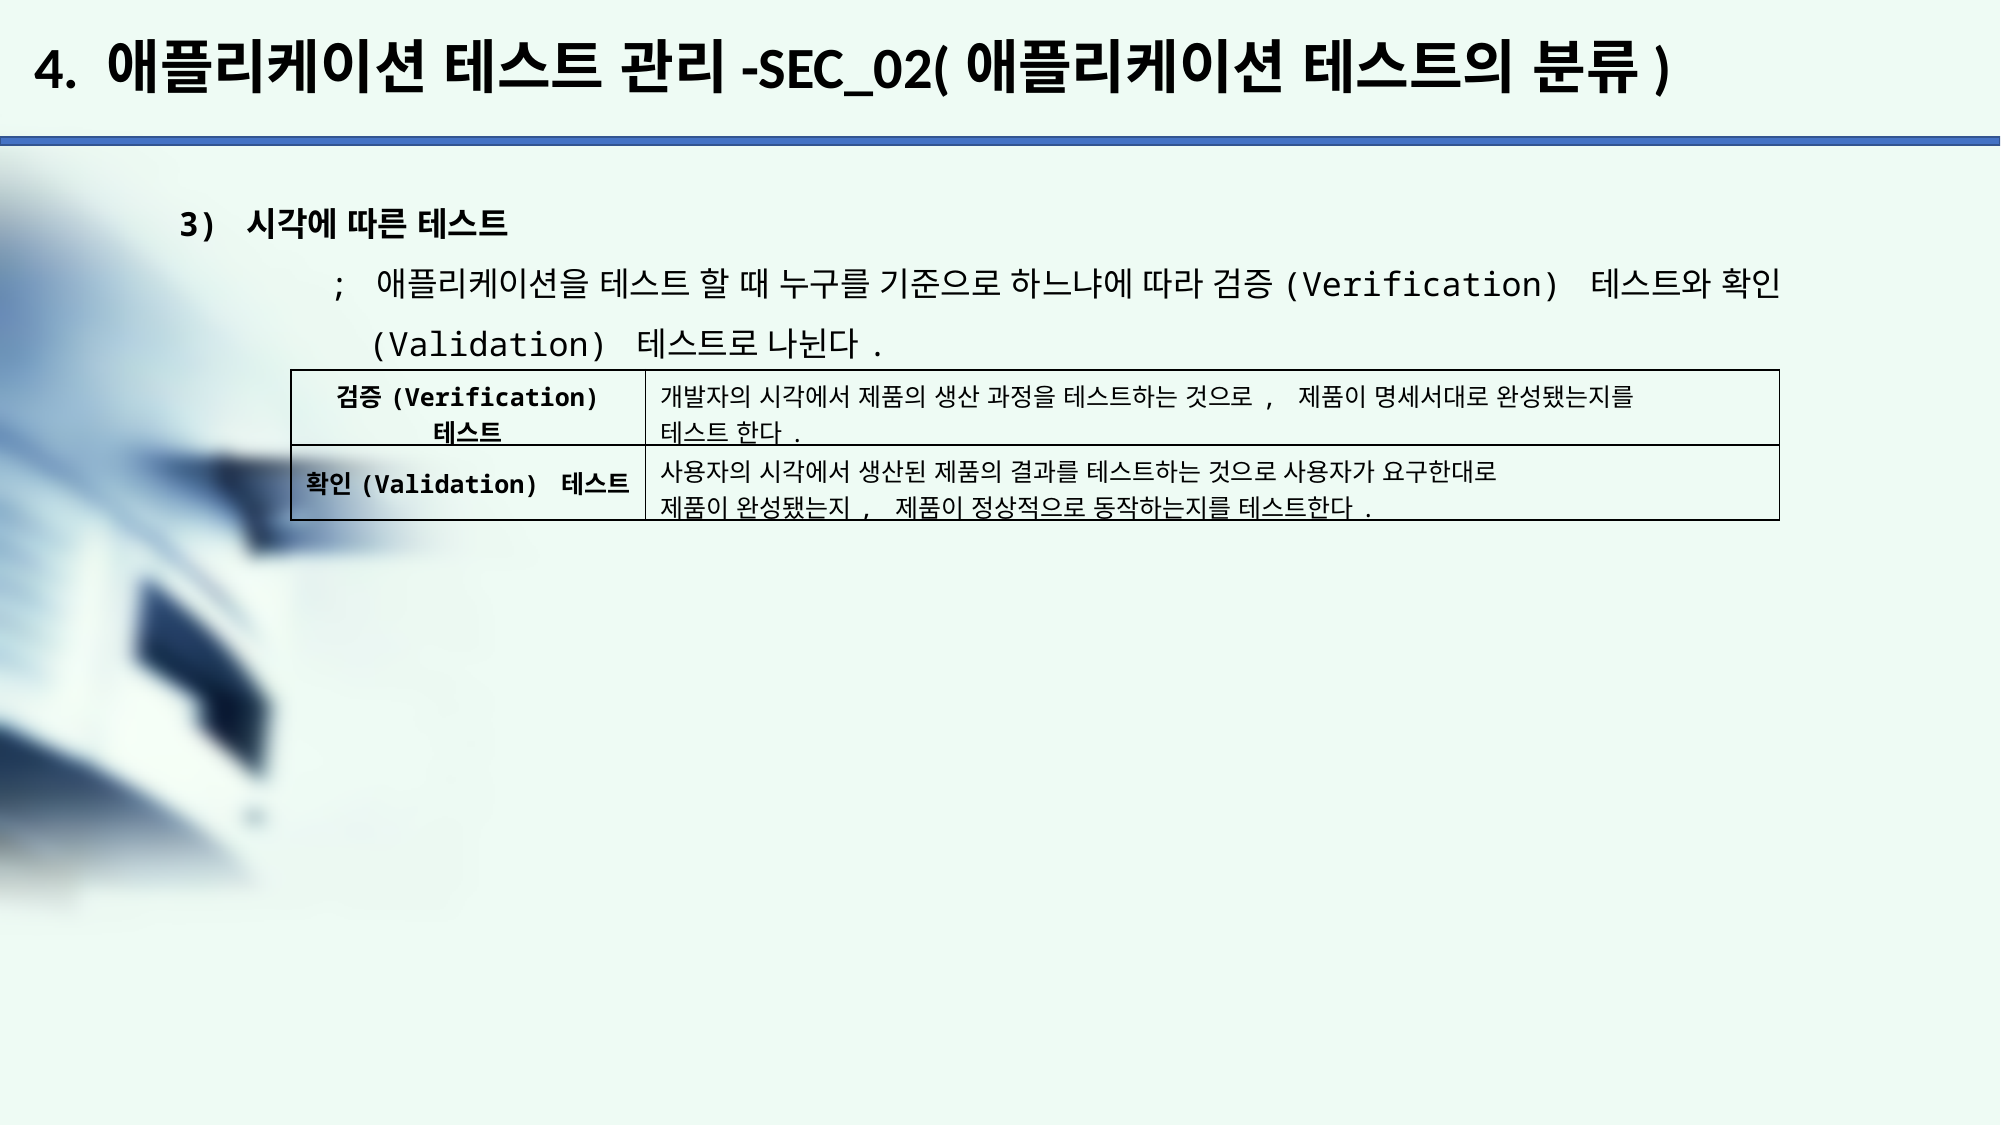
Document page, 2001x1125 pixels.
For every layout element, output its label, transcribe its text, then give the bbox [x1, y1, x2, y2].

table_header 개발자의 시각에서 제품의 생산 과정을 테스트하는 것으로, 제품이 명세서대로 완성됐는지를 테스트 한다. [646, 371, 1779, 444]
table_header 검증(Verification) 테스트 [292, 371, 645, 444]
picture [0, 0, 2000, 136]
title 4. 애플리케이션 테스트 관리-SEC_02(애플리케이션 테스트의 분류) [19, 14, 1969, 126]
table_cell 사용자의 시각에서 생산된 제품의 결과를 테스트하는 것으로 사용자가 요구한대로 제품이 완성됐는지, 제품이 정상적으로 동작하는지를 테스트한다. [646, 446, 1779, 519]
picture [0, 146, 2000, 1125]
table_cell 확인(Validation) 테스트 [292, 446, 645, 519]
text_box 3) 시각에 따른 테스트 ; 애플리케이션을 테스트 할 때 누구를 기준으로 하느냐에 따라 검증(Verification) 테스트와 확인 (Validation) 테스트로 나뉜다. [163, 175, 1922, 370]
